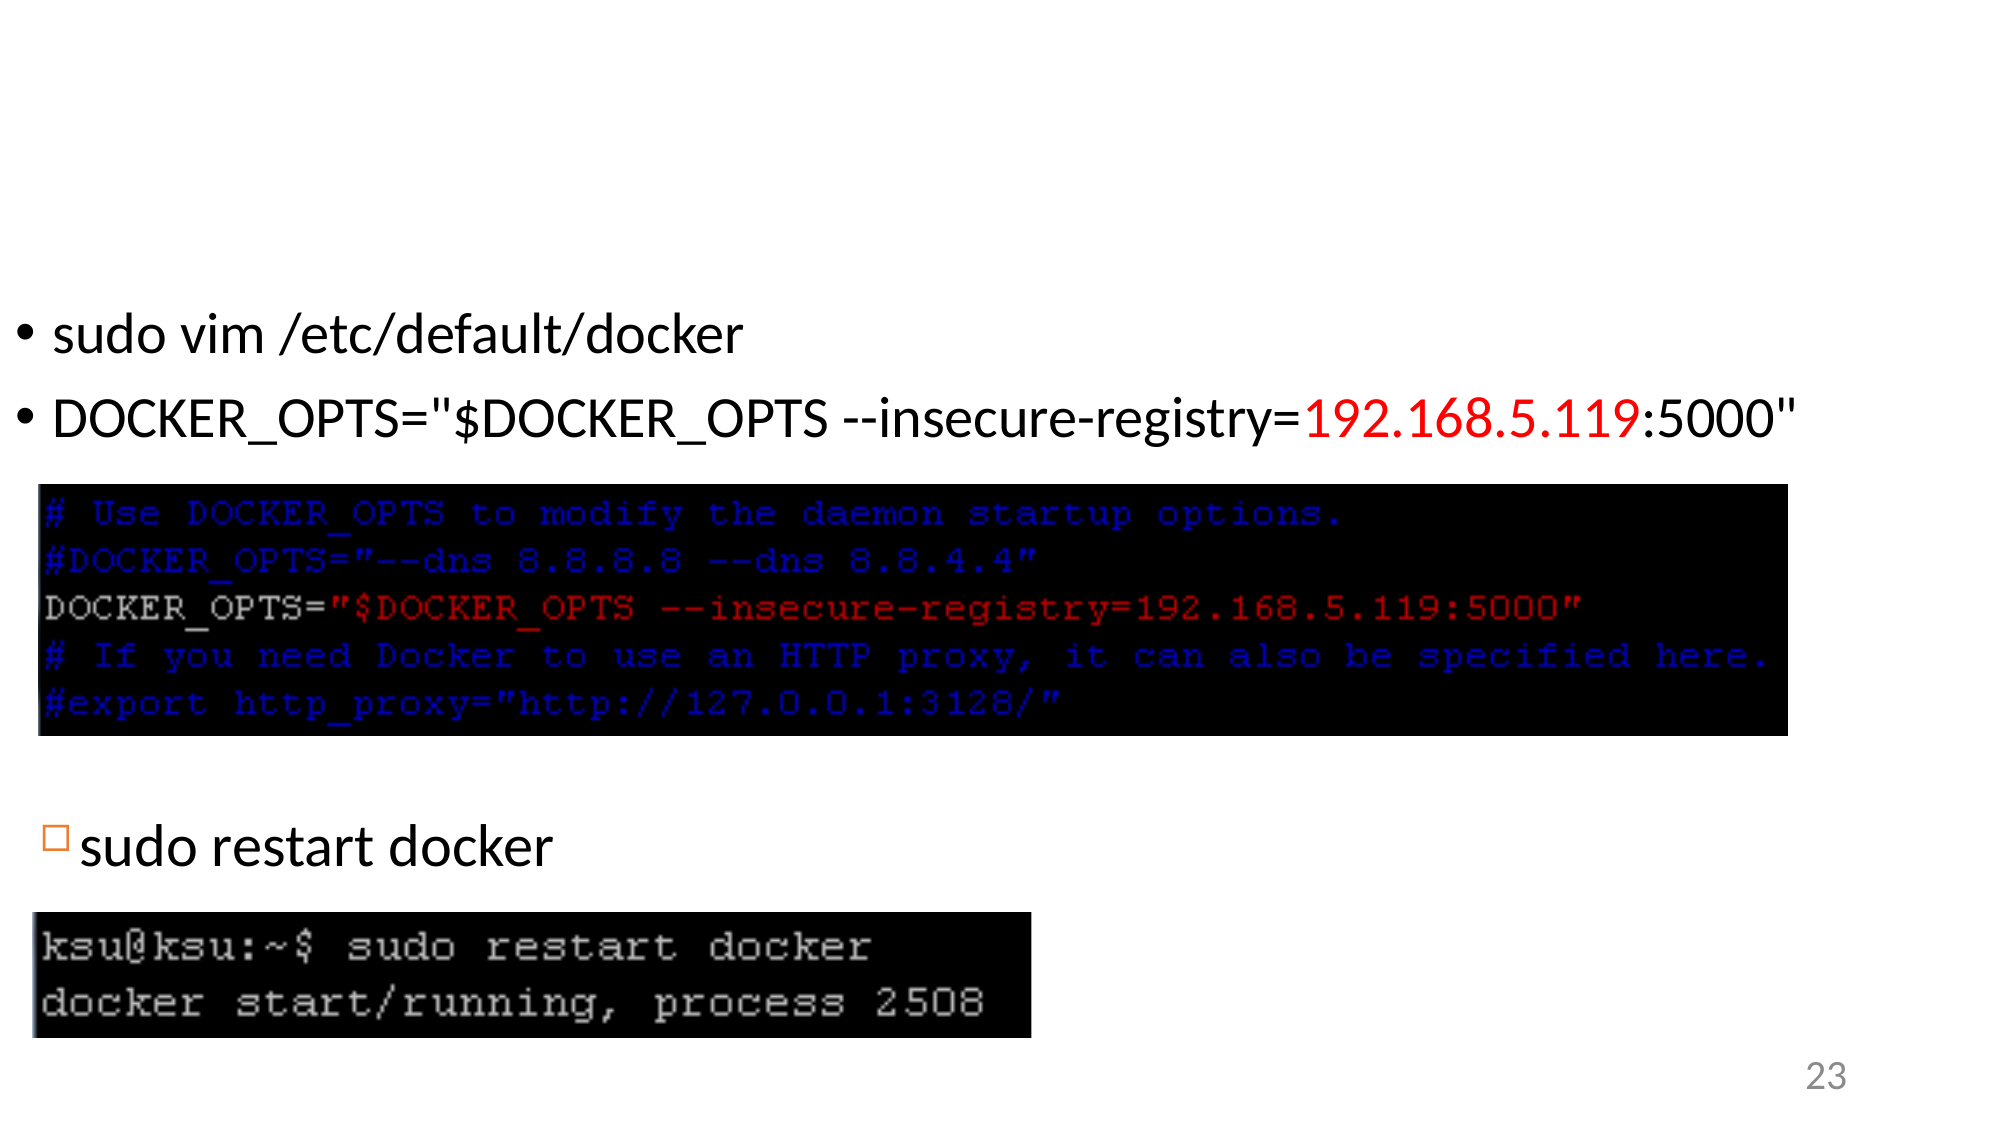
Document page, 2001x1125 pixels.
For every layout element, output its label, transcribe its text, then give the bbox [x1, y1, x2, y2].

list sudo vim /etc/default/docker DOCKER_OPTS="$DOCKER_OPTS --insecure-registry=192.168.5.119:5000" [0, 295, 2000, 524]
slide_number 23 [1412, 1042, 1863, 1103]
picture [31, 912, 1032, 1038]
text_box sudo restart docker [24, 798, 1930, 1027]
picture [37, 484, 1788, 736]
